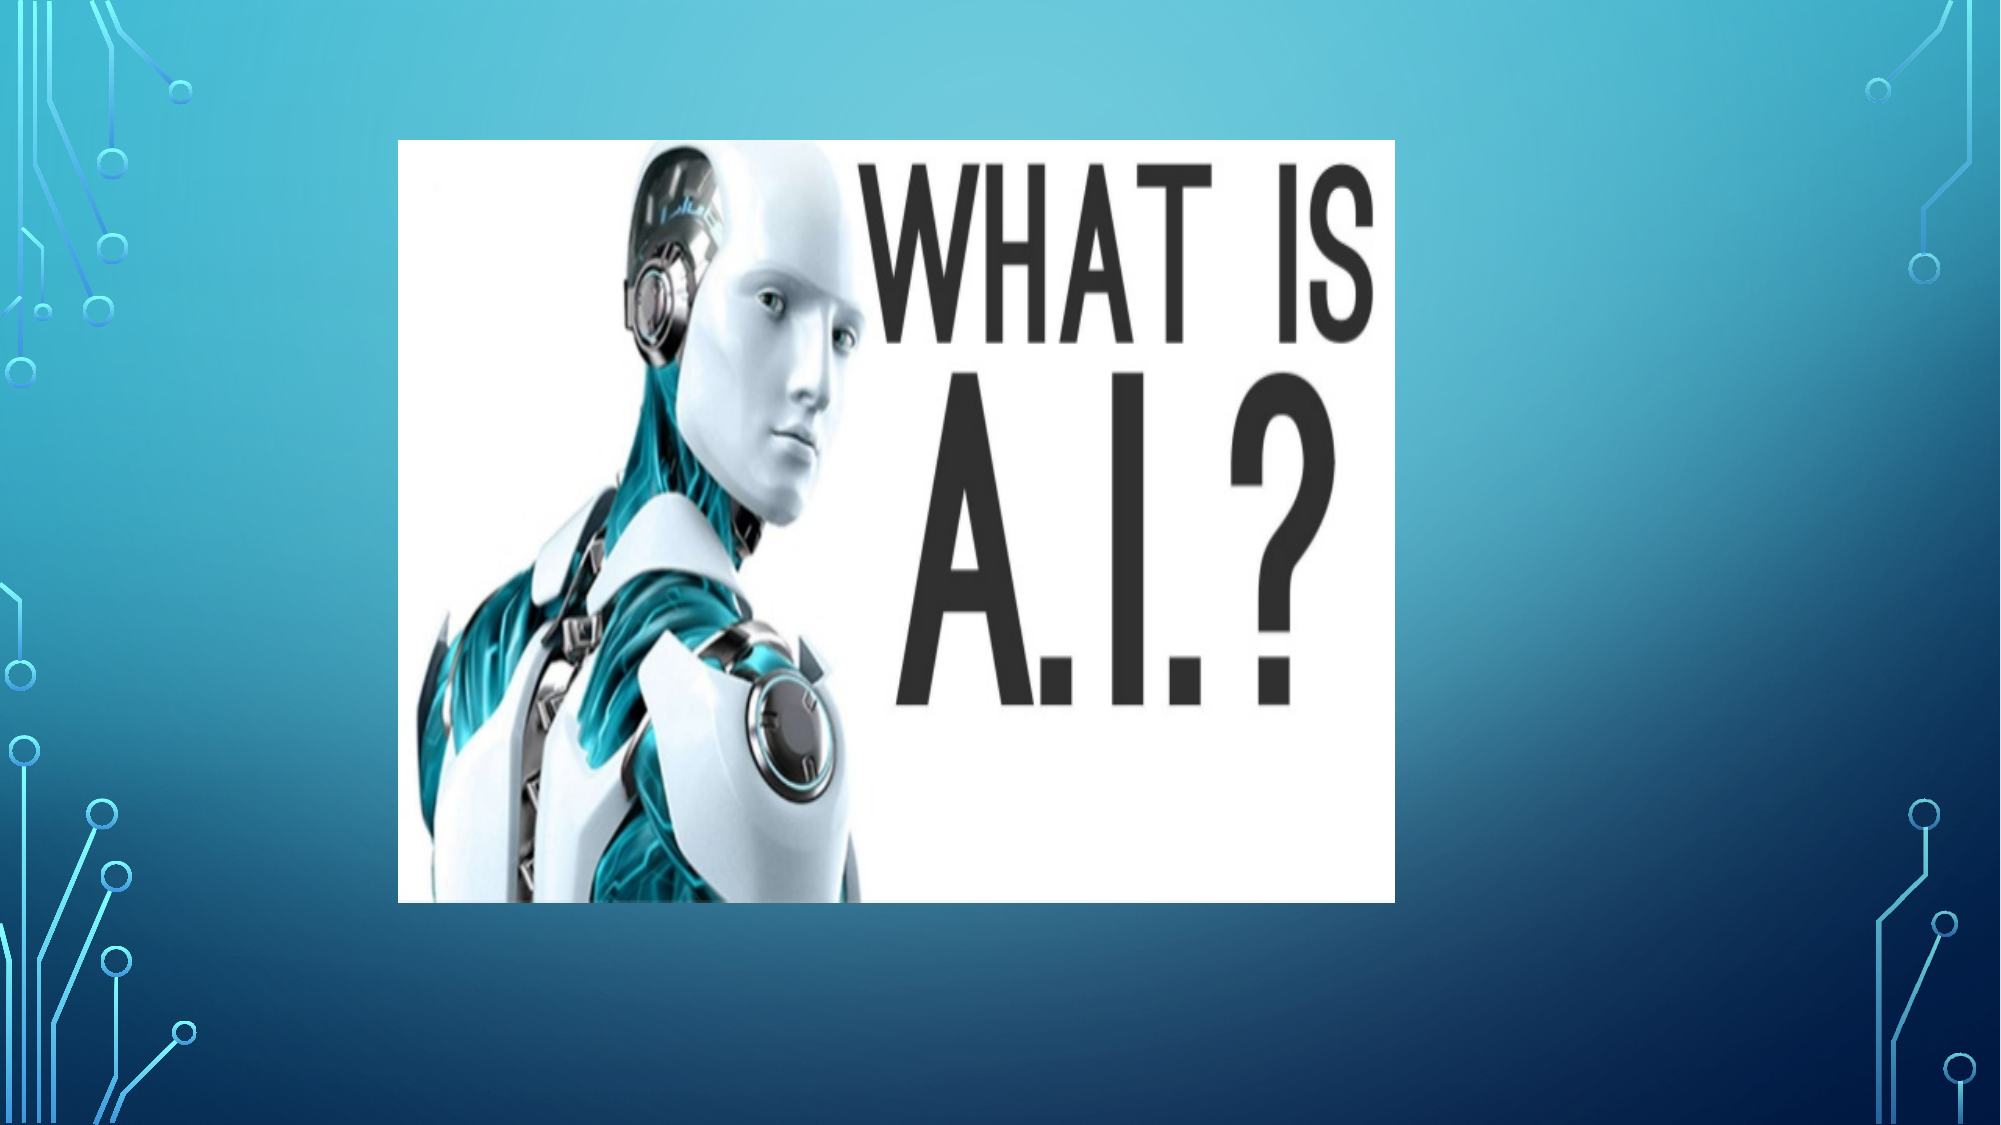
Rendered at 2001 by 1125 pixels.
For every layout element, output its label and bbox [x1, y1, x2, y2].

list [397, 140, 1396, 903]
